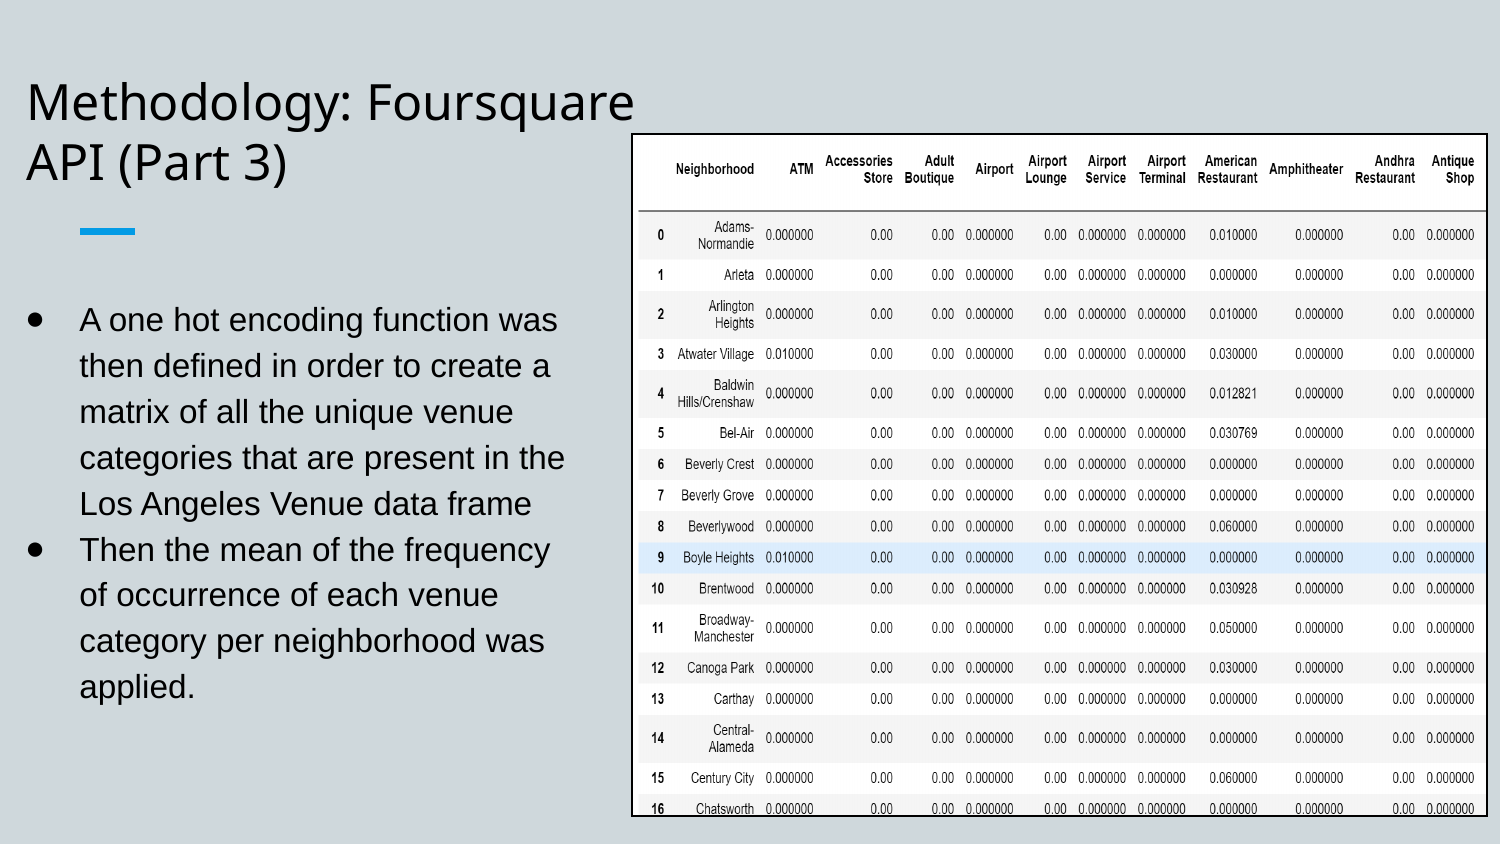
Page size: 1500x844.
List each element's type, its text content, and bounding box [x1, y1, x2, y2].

title Methodology: Foursquare API (Part 3) [11, 81, 654, 206]
list A one hot encoding function was then defined in order to create a matrix of all the unique venue categories that are present in the Los Angeles Venue data frame Then the mean of the frequency of occurrence of each venue category per neighborhood was applied. [0, 277, 597, 827]
picture [632, 135, 1487, 816]
